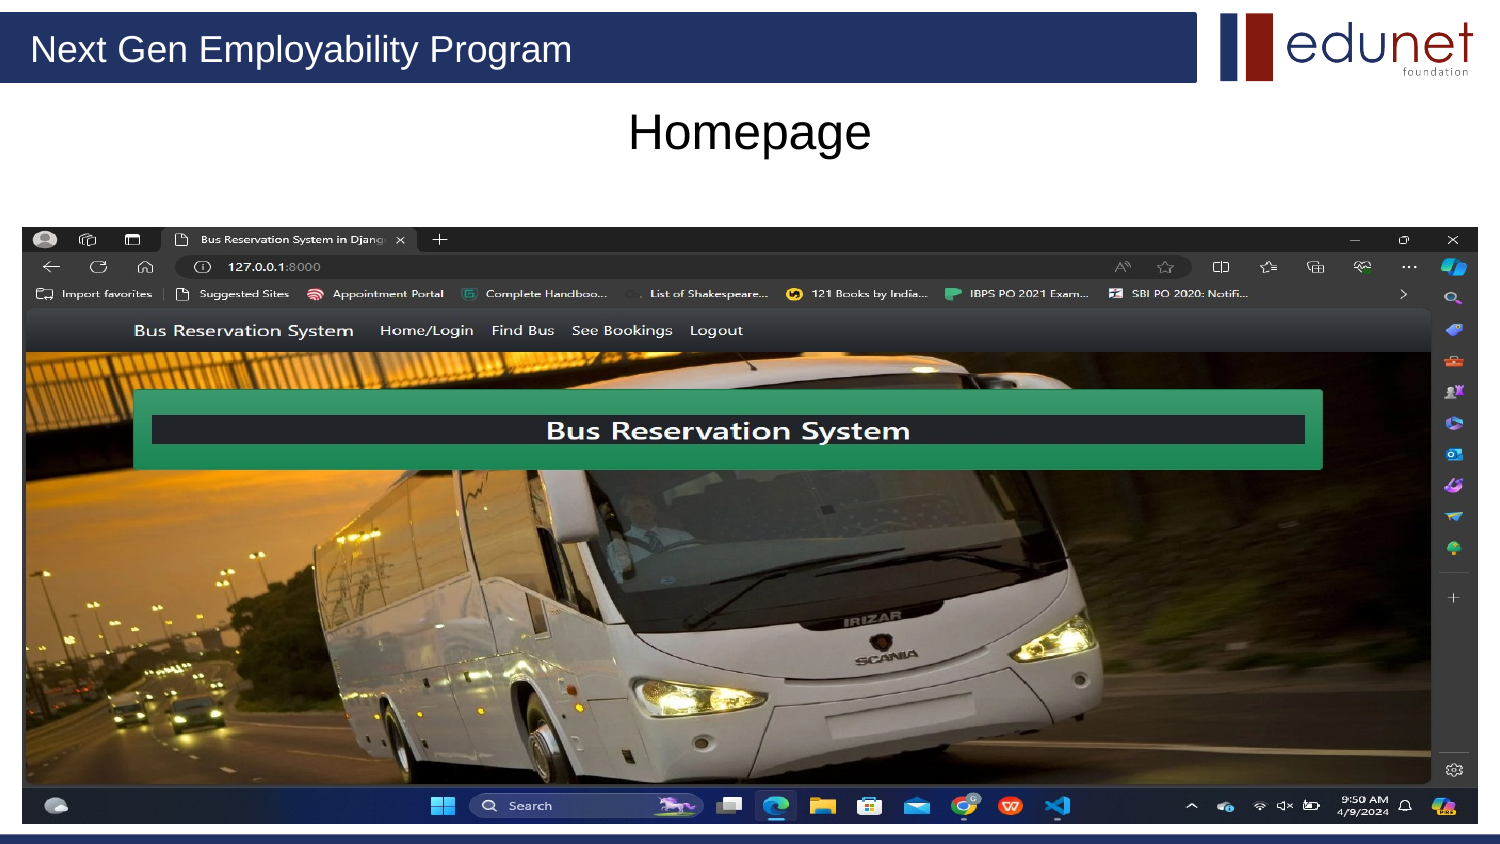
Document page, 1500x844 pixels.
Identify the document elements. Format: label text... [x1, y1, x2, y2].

title Homepage [25, 100, 1475, 175]
picture [1279, 14, 1482, 83]
picture [21, 227, 1478, 824]
